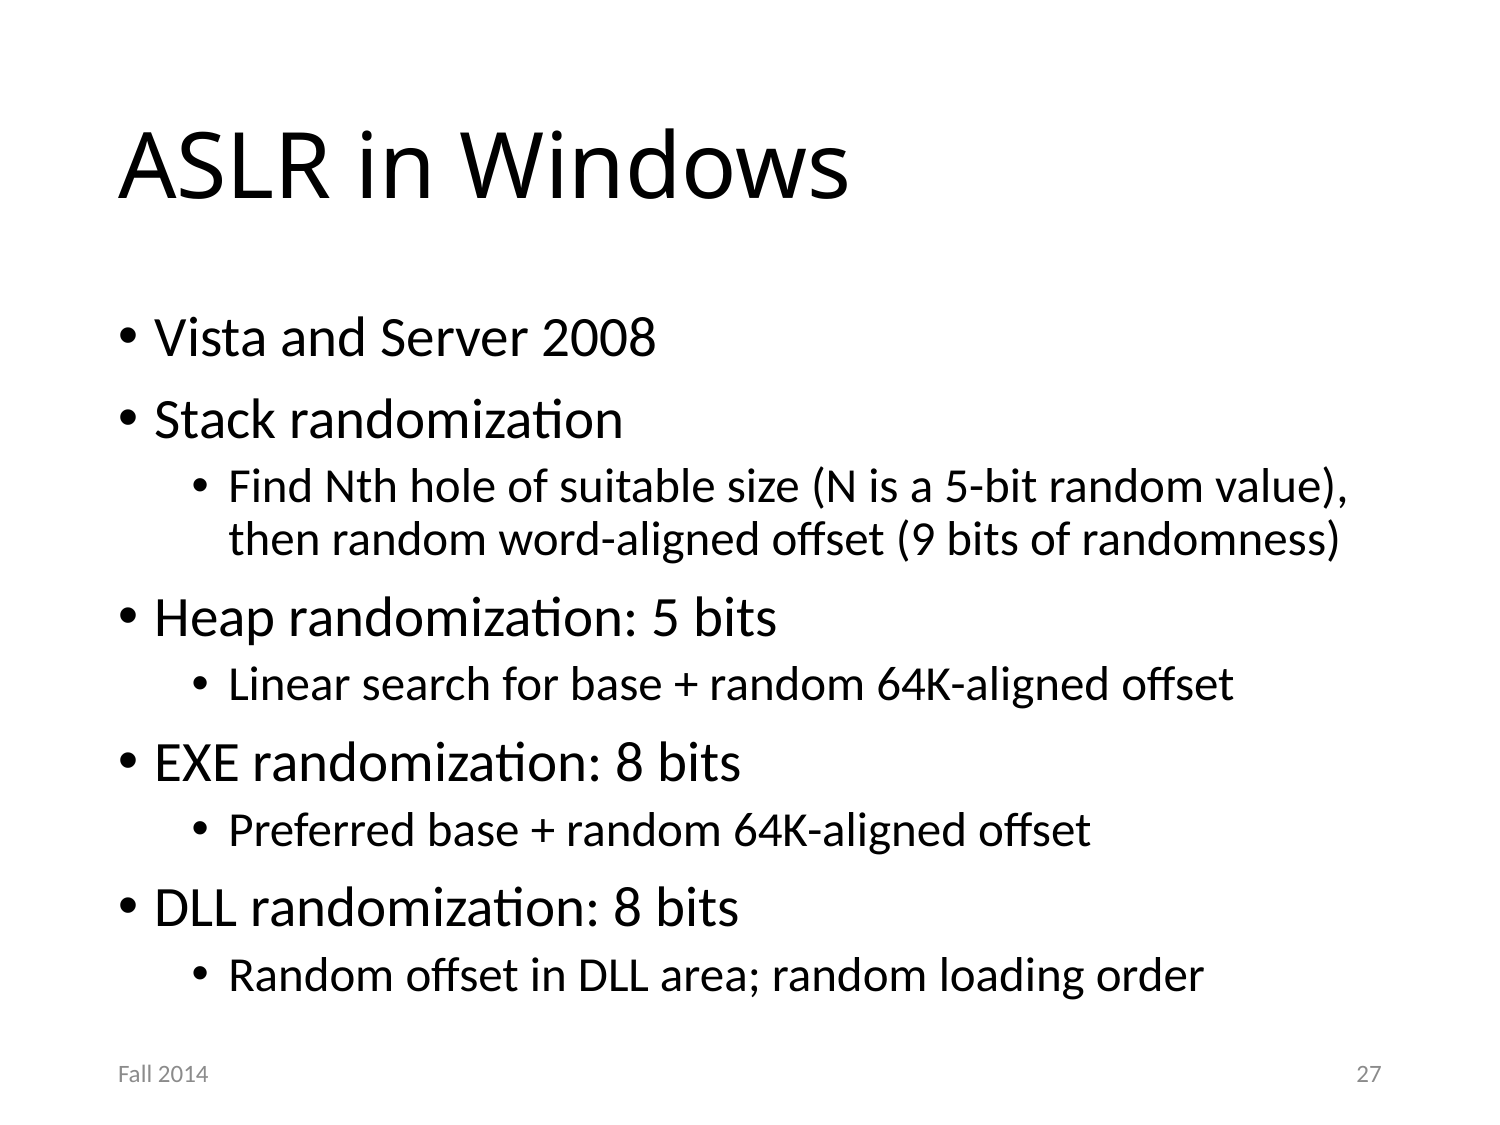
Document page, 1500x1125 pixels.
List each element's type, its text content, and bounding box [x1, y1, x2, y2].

slide_number Fall 2014 [103, 1042, 441, 1103]
list Vista and Server 2008 Stack randomization Find Nth hole of suitable size (N is a 5-bit random value), then random word-aligned offset (9 bits of randomness) Heap randomization: 5 bits Linear search for base + random 64K-aligned offset EXE randomization: 8 bits Preferred base + random 64K-aligned offset DLL randomization: 8 bits Random offset in DLL area; random loading order [103, 299, 1397, 1014]
slide_number 27 [1059, 1042, 1397, 1103]
title ASLR in Windows [103, 59, 1397, 278]
